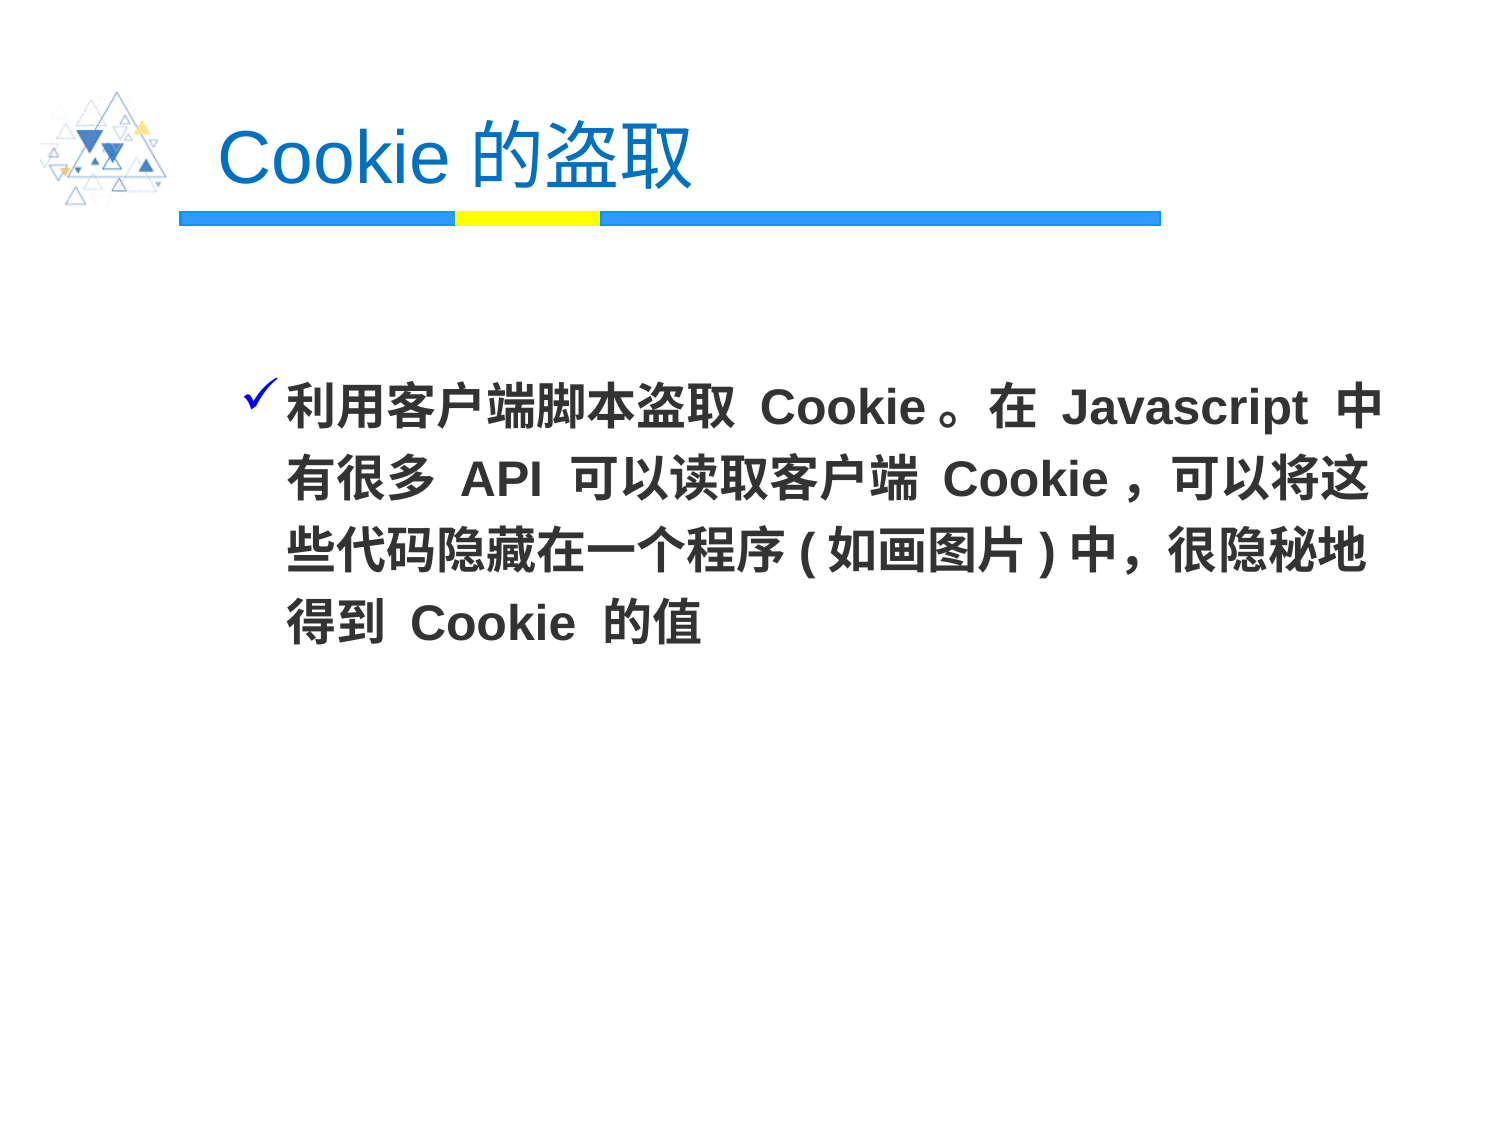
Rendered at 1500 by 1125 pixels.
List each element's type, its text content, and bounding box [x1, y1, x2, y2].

picture [40, 87, 171, 210]
list 利用客户端脚本盗取 Cookie。在 Javascript 中有很多 API 可以读取客户端 Cookie，可以将这些代码隐藏在一个程序(如画图片)中，很隐秘地得到 Cookie 的值 [149, 274, 1404, 1055]
title Cookie的盗取 [202, 96, 954, 210]
